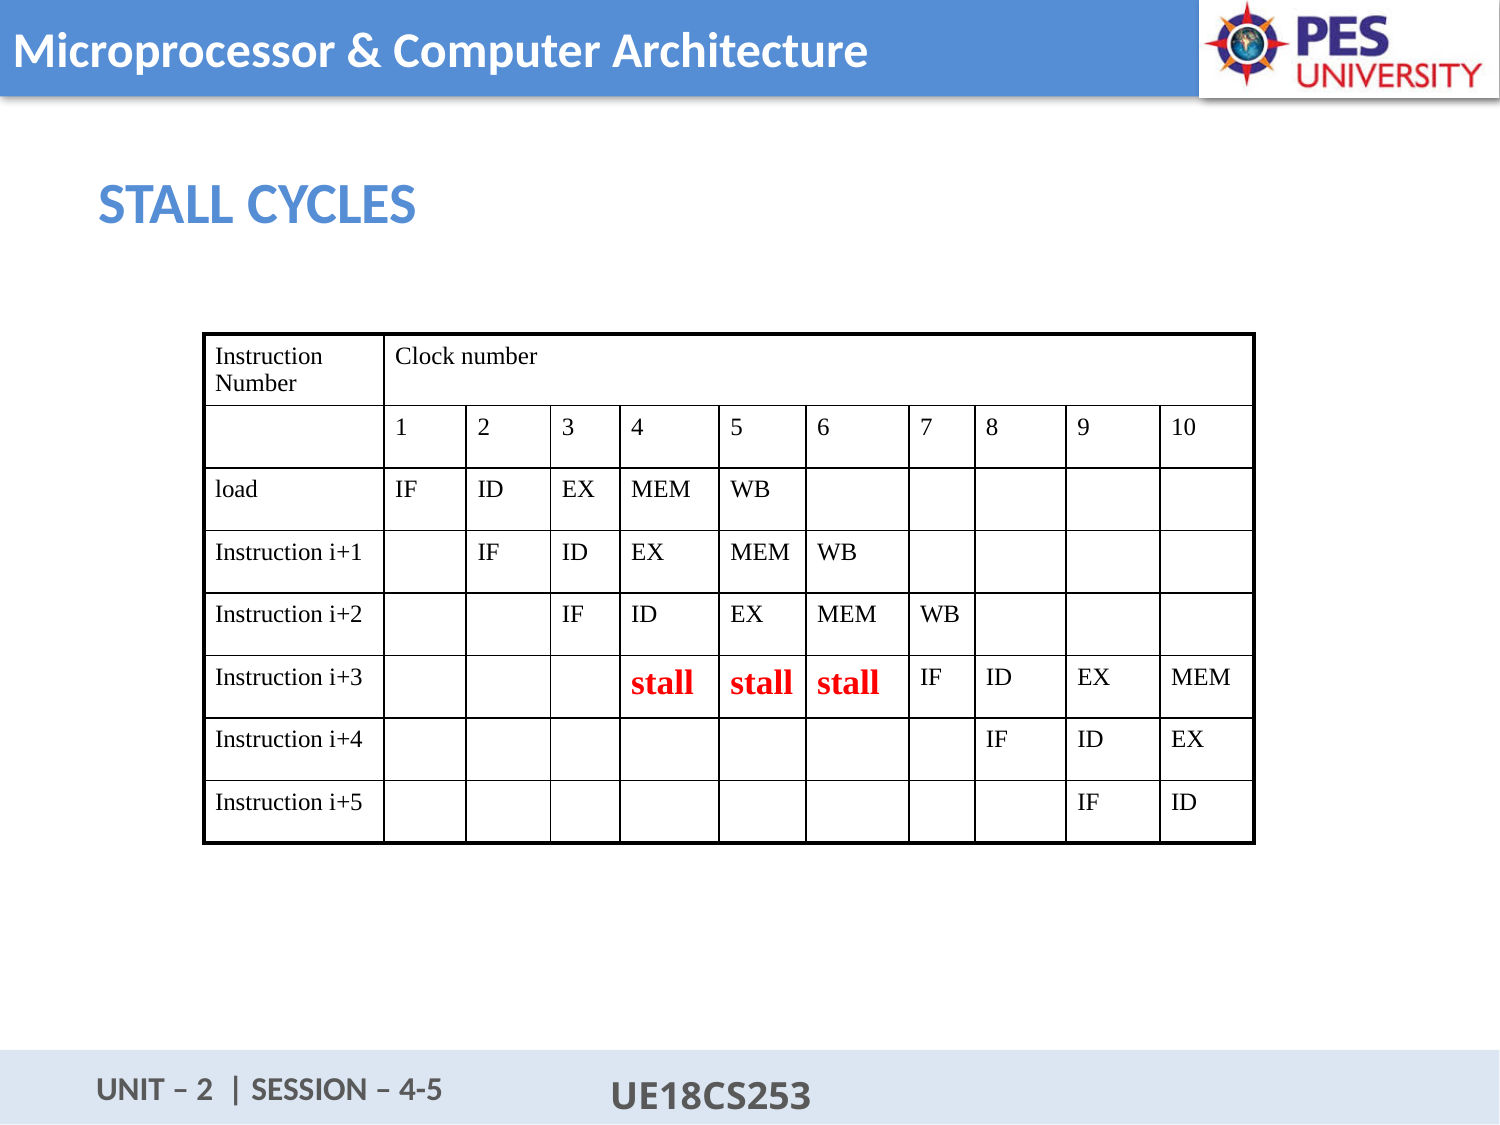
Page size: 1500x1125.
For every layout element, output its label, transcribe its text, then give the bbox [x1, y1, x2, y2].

table_cell IF [385, 469, 465, 530]
table_cell ID [467, 469, 550, 530]
table_cell MEM [1161, 656, 1252, 717]
table_cell [976, 469, 1065, 530]
table_cell ID [551, 531, 619, 592]
table_cell MEM [807, 594, 908, 655]
table_cell [551, 719, 619, 780]
table_cell EX [1067, 656, 1159, 717]
table_cell EX [720, 594, 805, 655]
table_cell [1161, 531, 1252, 592]
table_cell Instruction i+1 [206, 531, 383, 592]
table_cell [551, 781, 619, 841]
table_cell [1161, 469, 1252, 530]
table_header Clock number [385, 336, 1252, 405]
table_cell 8 [976, 406, 1065, 467]
table_cell 7 [910, 406, 974, 467]
table_cell MEM [720, 531, 805, 592]
table_cell [385, 656, 465, 717]
table_cell 5 [720, 406, 805, 467]
table_cell Instruction i+3 [206, 656, 383, 717]
table_cell 6 [807, 406, 908, 467]
table_cell EX [1161, 719, 1252, 780]
table_cell [385, 531, 465, 592]
table_cell IF [976, 719, 1065, 780]
table_cell EX [621, 531, 718, 592]
table_cell 2 [467, 406, 550, 467]
table_cell IF [551, 594, 619, 655]
table_cell [467, 719, 550, 780]
table_cell 4 [621, 406, 718, 467]
table_cell [206, 406, 383, 467]
table_cell [1067, 469, 1159, 530]
table_cell 10 [1161, 406, 1252, 467]
table_cell [1161, 594, 1252, 655]
table_cell EX [551, 469, 619, 530]
table_cell WB [720, 469, 805, 530]
picture [1199, 0, 1500, 98]
table_cell Instruction i+4 [206, 719, 383, 780]
table_cell [910, 469, 974, 530]
table_cell [976, 781, 1065, 841]
table_cell ID [1067, 719, 1159, 780]
table_cell [976, 531, 1065, 592]
table_cell stall [621, 656, 718, 717]
table_cell [385, 594, 465, 655]
table_cell ID [976, 656, 1065, 717]
table_cell IF [467, 531, 550, 592]
table_cell [1067, 531, 1159, 592]
text_box STALL CYCLES [83, 154, 1417, 247]
table_cell [1067, 594, 1159, 655]
table_cell 3 [551, 406, 619, 467]
table_cell load [206, 469, 383, 530]
table_cell [621, 719, 718, 780]
table_cell [551, 656, 619, 717]
table_cell [467, 781, 550, 841]
table_cell [910, 719, 974, 780]
table_cell [385, 719, 465, 780]
table_cell 9 [1067, 406, 1159, 467]
table_cell 1 [385, 406, 465, 467]
table_cell Instruction i+5 [206, 781, 383, 841]
table_cell [467, 594, 550, 655]
table_cell [976, 594, 1065, 655]
table_cell [807, 469, 908, 530]
table_cell [720, 781, 805, 841]
table_cell [910, 531, 974, 592]
table_cell MEM [621, 469, 718, 530]
table_header Instruction Number [206, 336, 383, 405]
table_cell [385, 781, 465, 841]
table_cell stall [807, 656, 908, 717]
table_cell [807, 719, 908, 780]
table_cell stall [720, 656, 805, 717]
table_cell IF [1067, 781, 1159, 841]
table_cell IF [910, 656, 974, 717]
table_cell Instruction i+2 [206, 594, 383, 655]
table_cell [807, 781, 908, 841]
table_cell [720, 719, 805, 780]
table_cell WB [807, 531, 908, 592]
table_cell ID [1161, 781, 1252, 841]
table_cell ID [621, 594, 718, 655]
table_cell [910, 781, 974, 841]
table_cell [467, 656, 550, 717]
table_cell [621, 781, 718, 841]
table_cell WB [910, 594, 974, 655]
